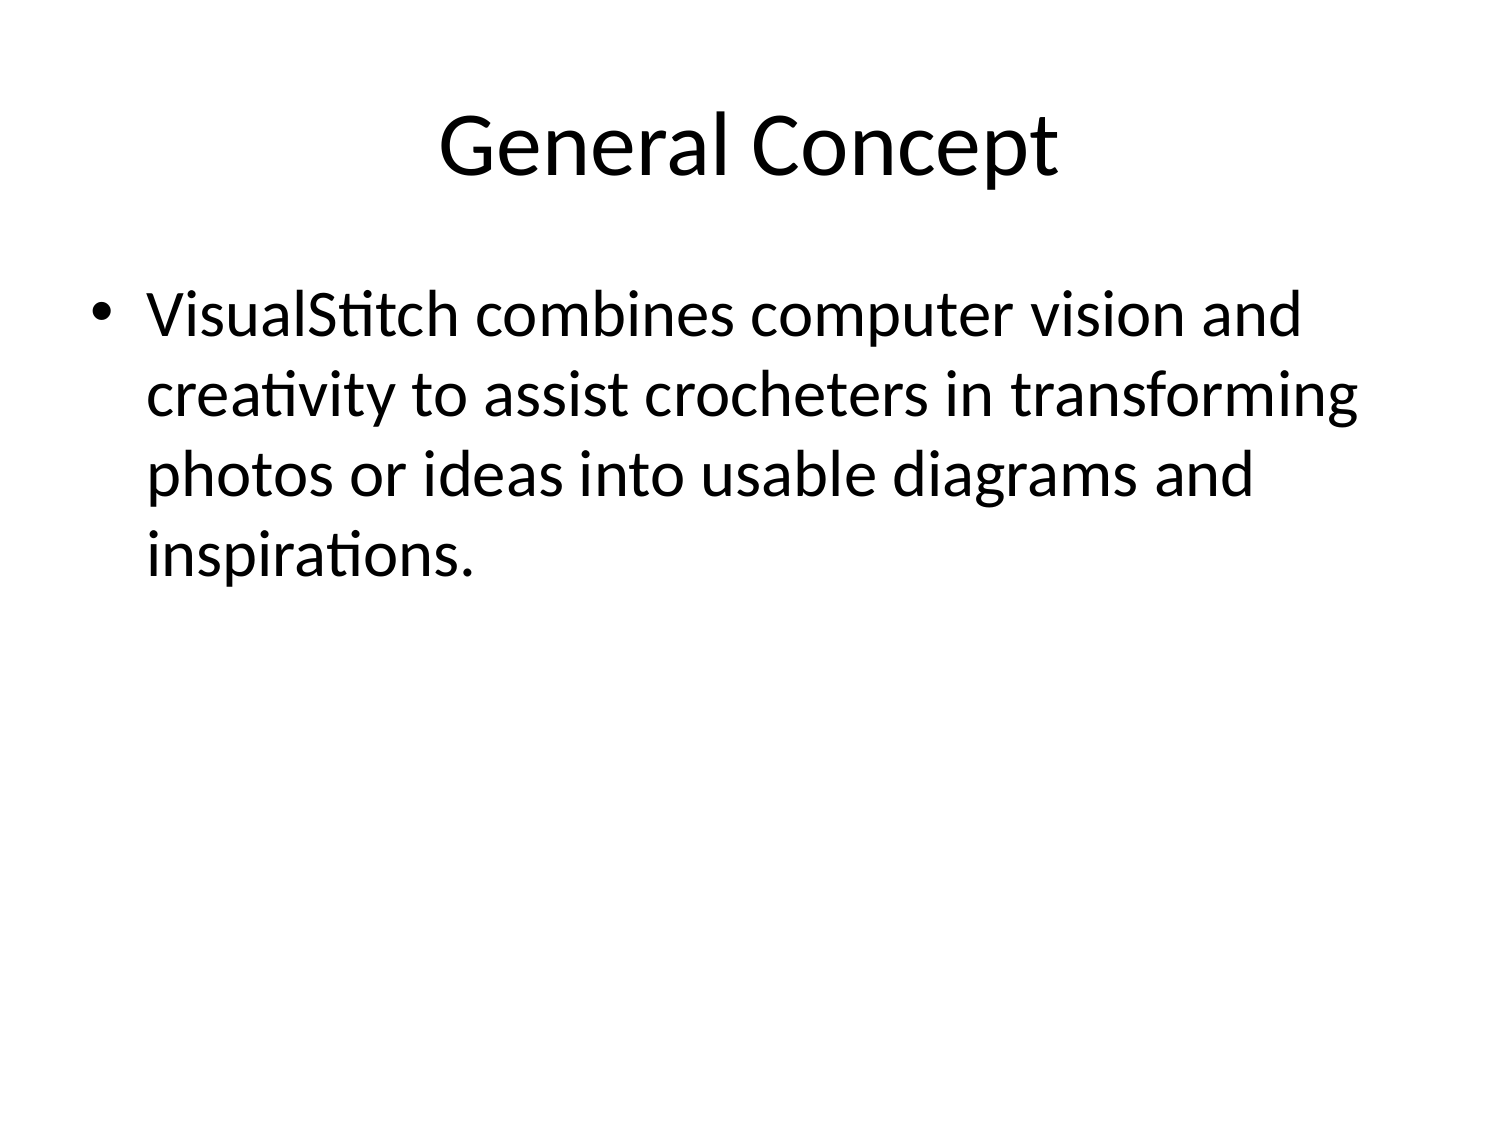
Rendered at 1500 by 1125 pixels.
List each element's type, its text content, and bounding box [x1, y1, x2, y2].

list VisualStitch combines computer vision and creativity to assist crocheters in transforming photos or ideas into usable diagrams and inspirations. [75, 262, 1425, 1005]
title General Concept [75, 45, 1425, 233]
